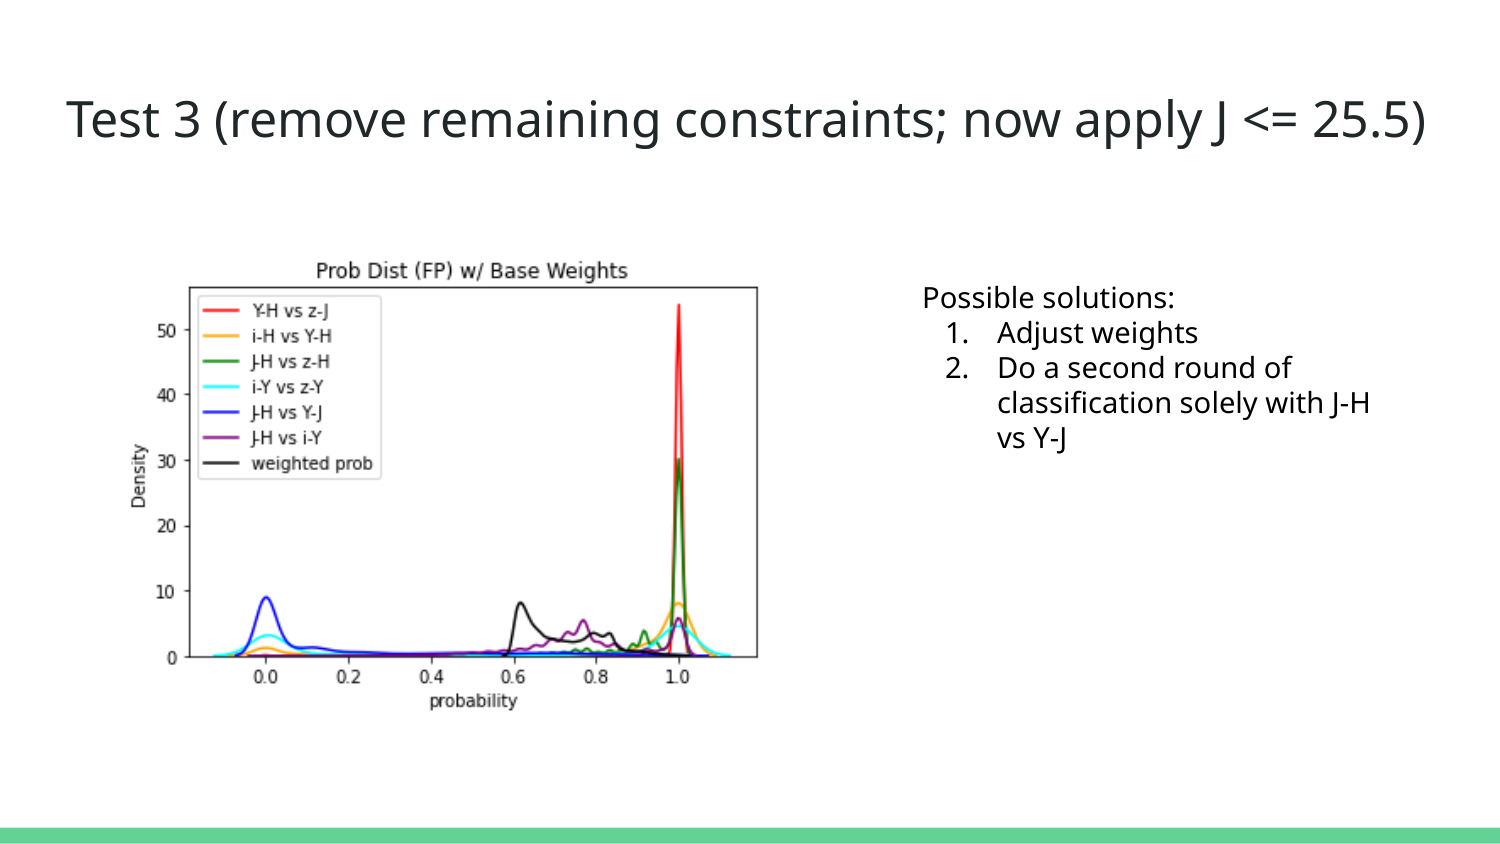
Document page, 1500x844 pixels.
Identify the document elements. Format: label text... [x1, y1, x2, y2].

title Test 3 (remove remaining constraints; now apply J <= 25.5) [51, 72, 1449, 167]
picture [113, 248, 782, 727]
text_box Possible solutions: Adjust weights Do a second round of classification solely with J-H vs Y-J [907, 264, 1403, 531]
